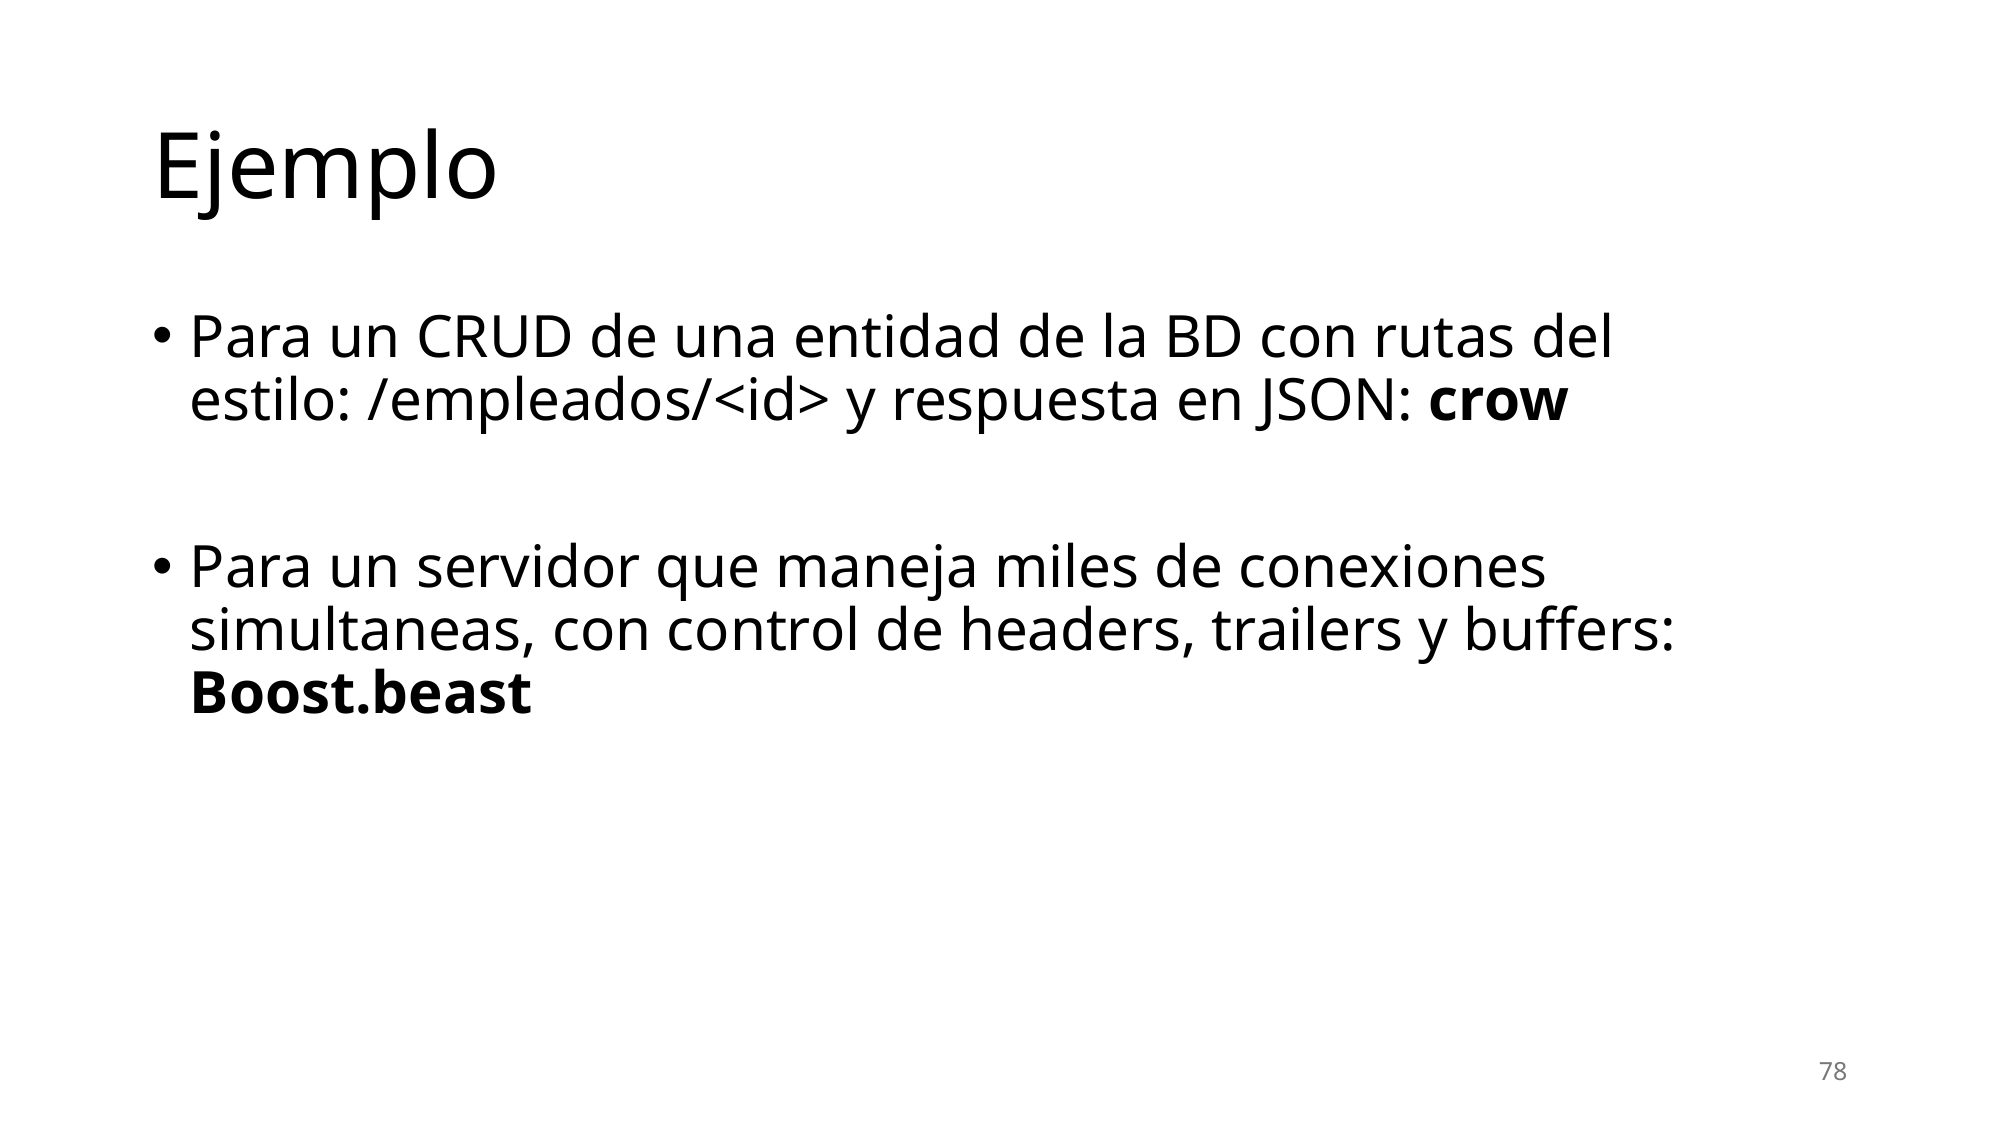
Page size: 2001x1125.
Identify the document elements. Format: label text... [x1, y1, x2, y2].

slide_number 78 [1412, 1042, 1863, 1103]
title Ejemplo [137, 59, 1863, 278]
list Para un CRUD de una entidad de la BD con rutas del estilo: /empleados/<id> y respuesta en JSON: crow Para un servidor que maneja miles de conexiones simultaneas, con control de headers, trailers y buffers: Boost.beast [137, 299, 1863, 1014]
